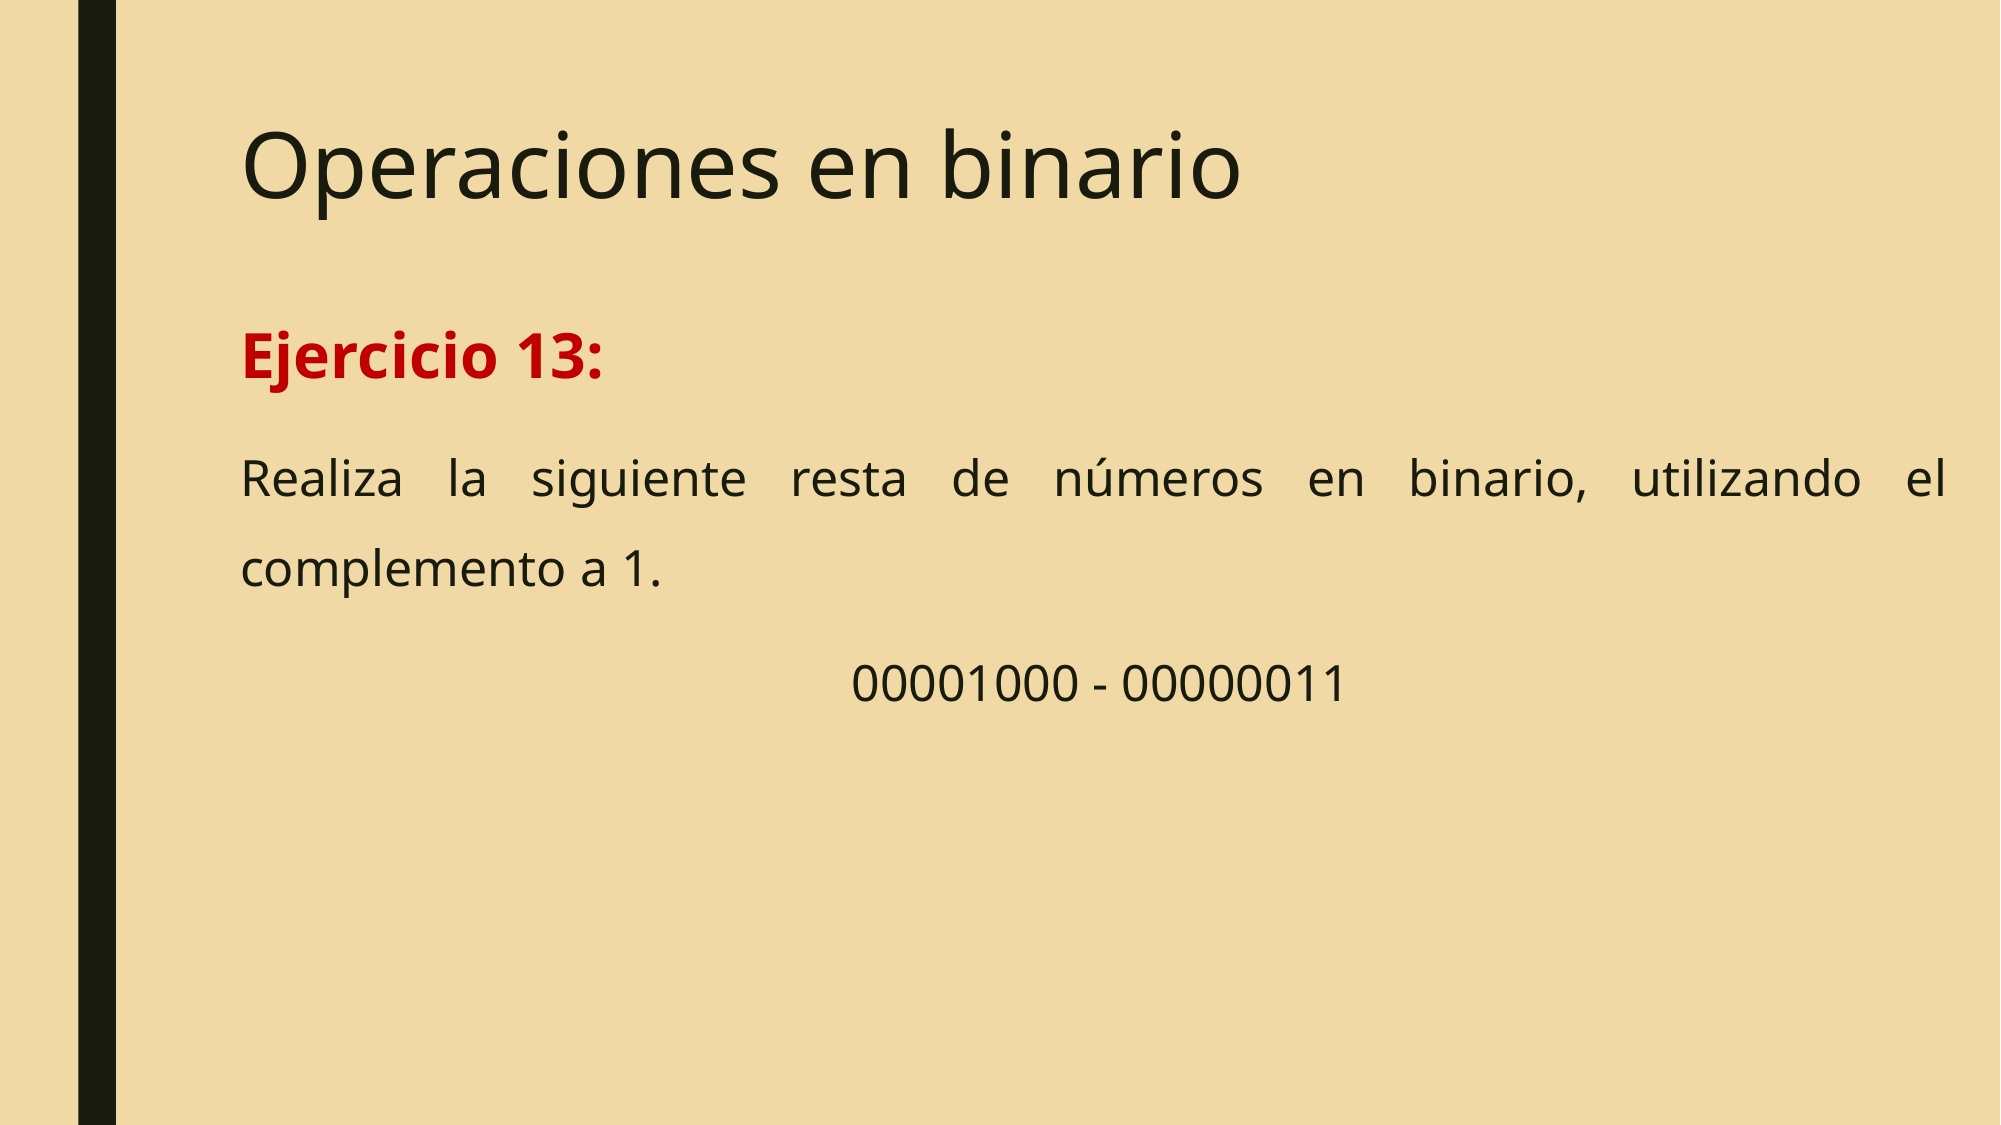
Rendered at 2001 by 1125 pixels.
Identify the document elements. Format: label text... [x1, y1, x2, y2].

list Ejercicio 13: Realiza la siguiente resta de números en binario, utilizando el complemento a 1. 00001000 - 00000011 [225, 271, 1964, 1072]
title Operaciones en binario [225, 112, 1800, 240]
